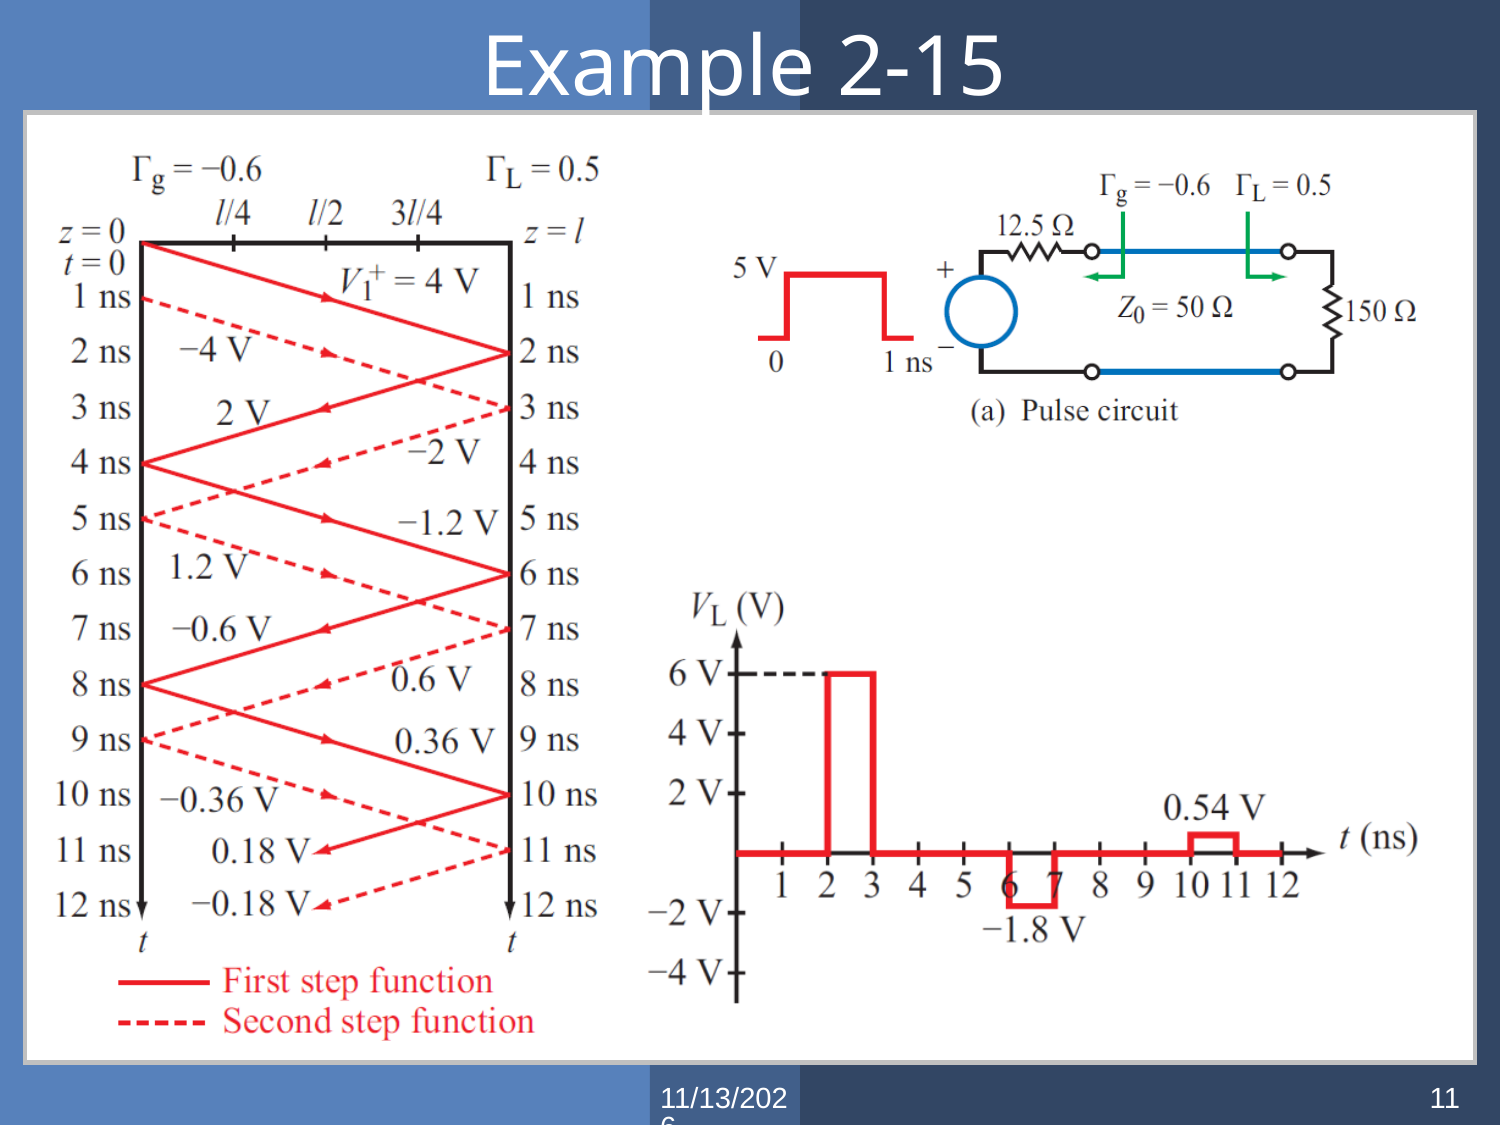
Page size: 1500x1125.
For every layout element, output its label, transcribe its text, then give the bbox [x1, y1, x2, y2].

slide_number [644, 1071, 808, 1125]
slide_number 11 [1124, 1071, 1476, 1125]
title Example 2-15 [49, 12, 1438, 113]
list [637, 587, 1421, 1013]
picture [49, 137, 613, 1041]
picture [724, 162, 1422, 438]
